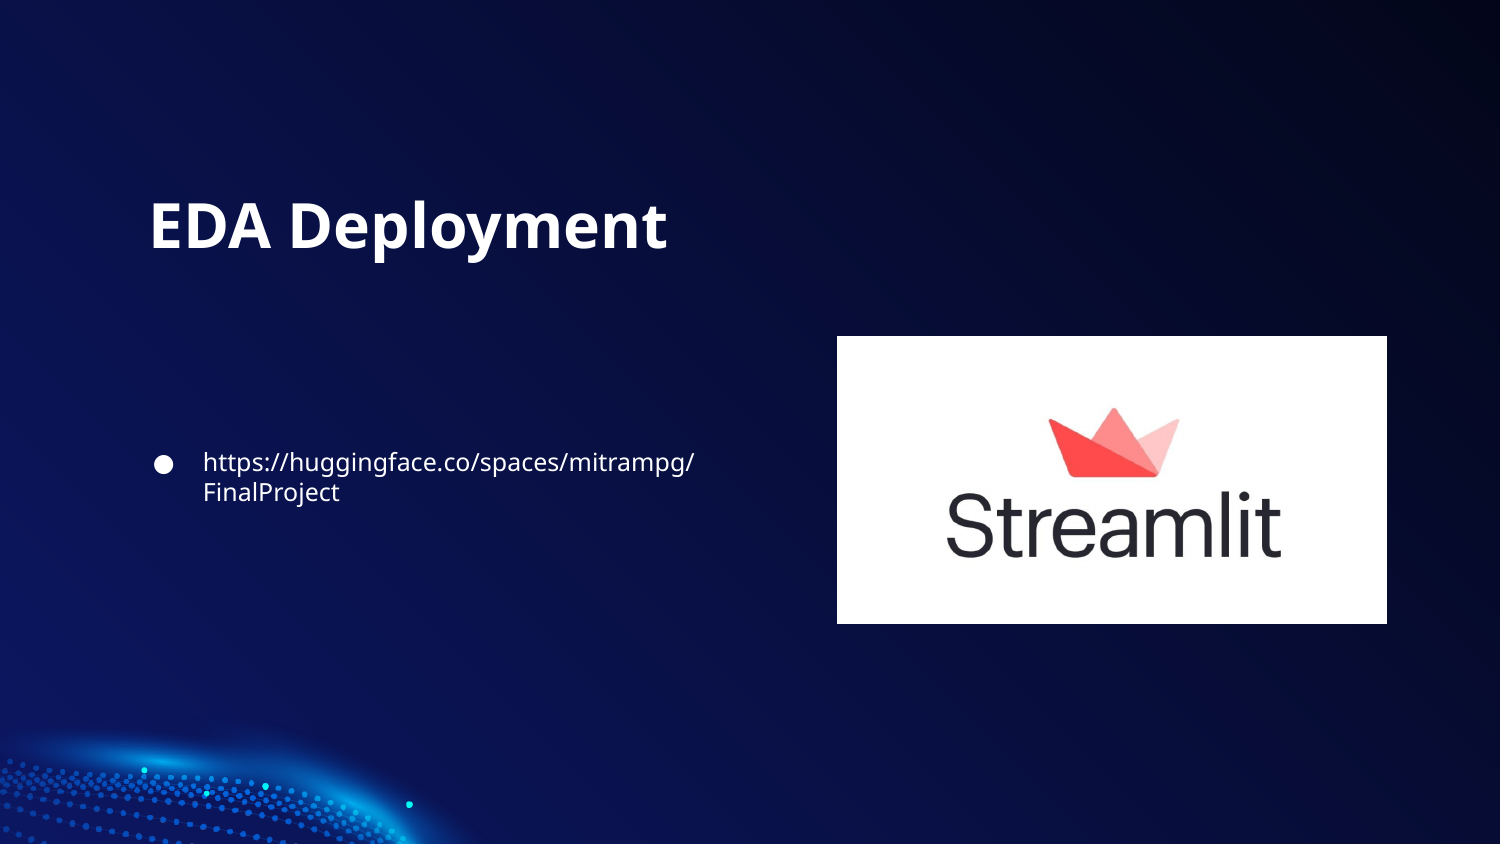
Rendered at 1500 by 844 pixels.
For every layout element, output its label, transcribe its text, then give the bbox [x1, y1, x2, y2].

subtitle https://huggingface.co/spaces/mitrampg/FinalProject [112, 431, 818, 499]
picture [0, 0, 1500, 844]
title EDA Deployment [133, 182, 838, 277]
